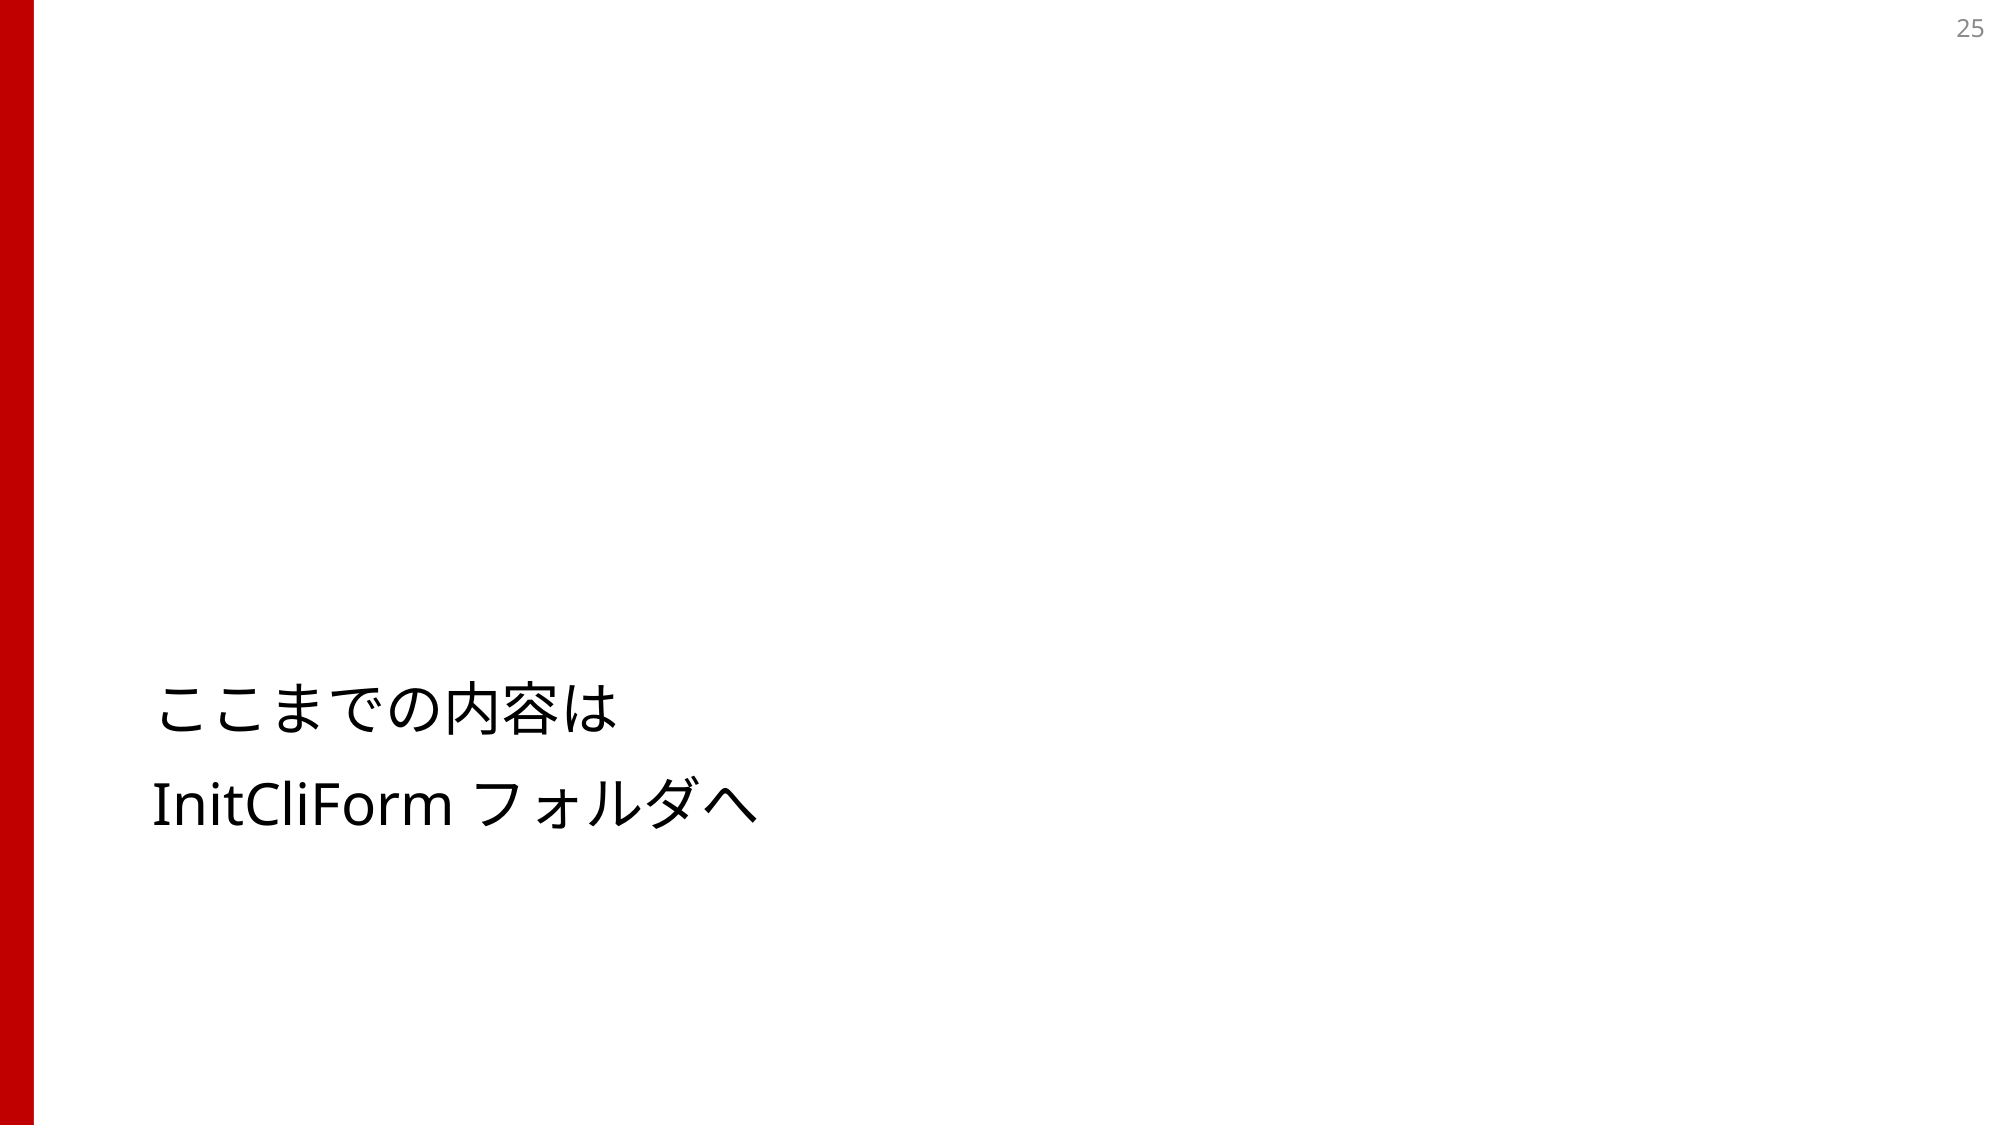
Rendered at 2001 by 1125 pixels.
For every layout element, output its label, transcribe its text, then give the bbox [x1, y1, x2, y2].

list ここまでの内容は InitCliFormフォルダへ [137, 664, 1863, 1075]
slide_number 25 [1550, 0, 2000, 60]
